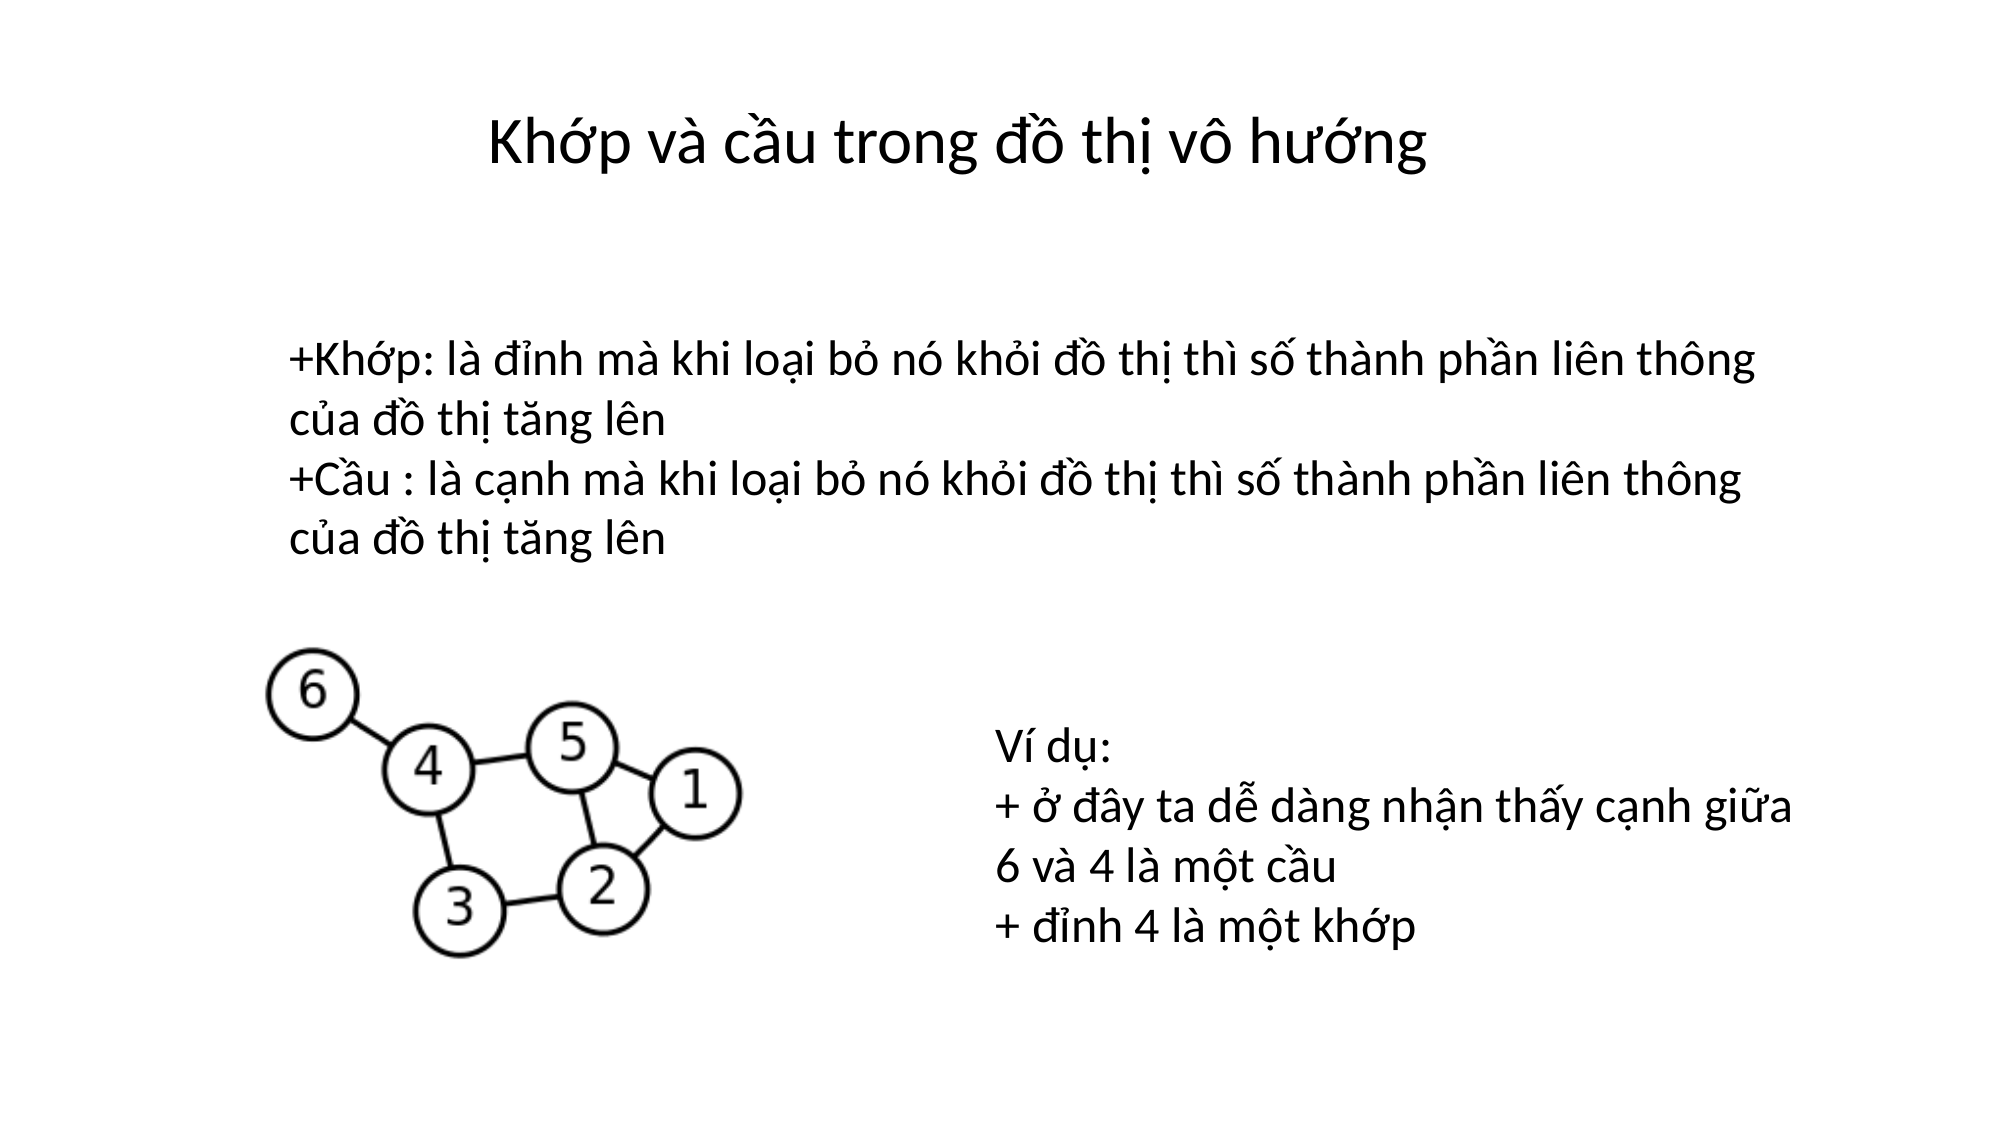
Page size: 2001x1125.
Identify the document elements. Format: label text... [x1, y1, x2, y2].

text_box +Khớp: là đỉnh mà khi loại bỏ nó khỏi đồ thị thì số thành phần liên thông của đồ thị tăng lên +Cầu : là cạnh mà khi loại bỏ nó khỏi đồ thị thì số thành phần liên thông của đồ thị tăng lên [275, 317, 1804, 573]
picture [260, 642, 750, 965]
text_box Khớp và cầu trong đồ thị vô hướng [474, 89, 1684, 184]
text_box Ví dụ: + ở đây ta dễ dàng nhận thấy cạnh giữa 6 và 4 là một cầu + đỉnh 4 là một khớp [981, 704, 1829, 960]
